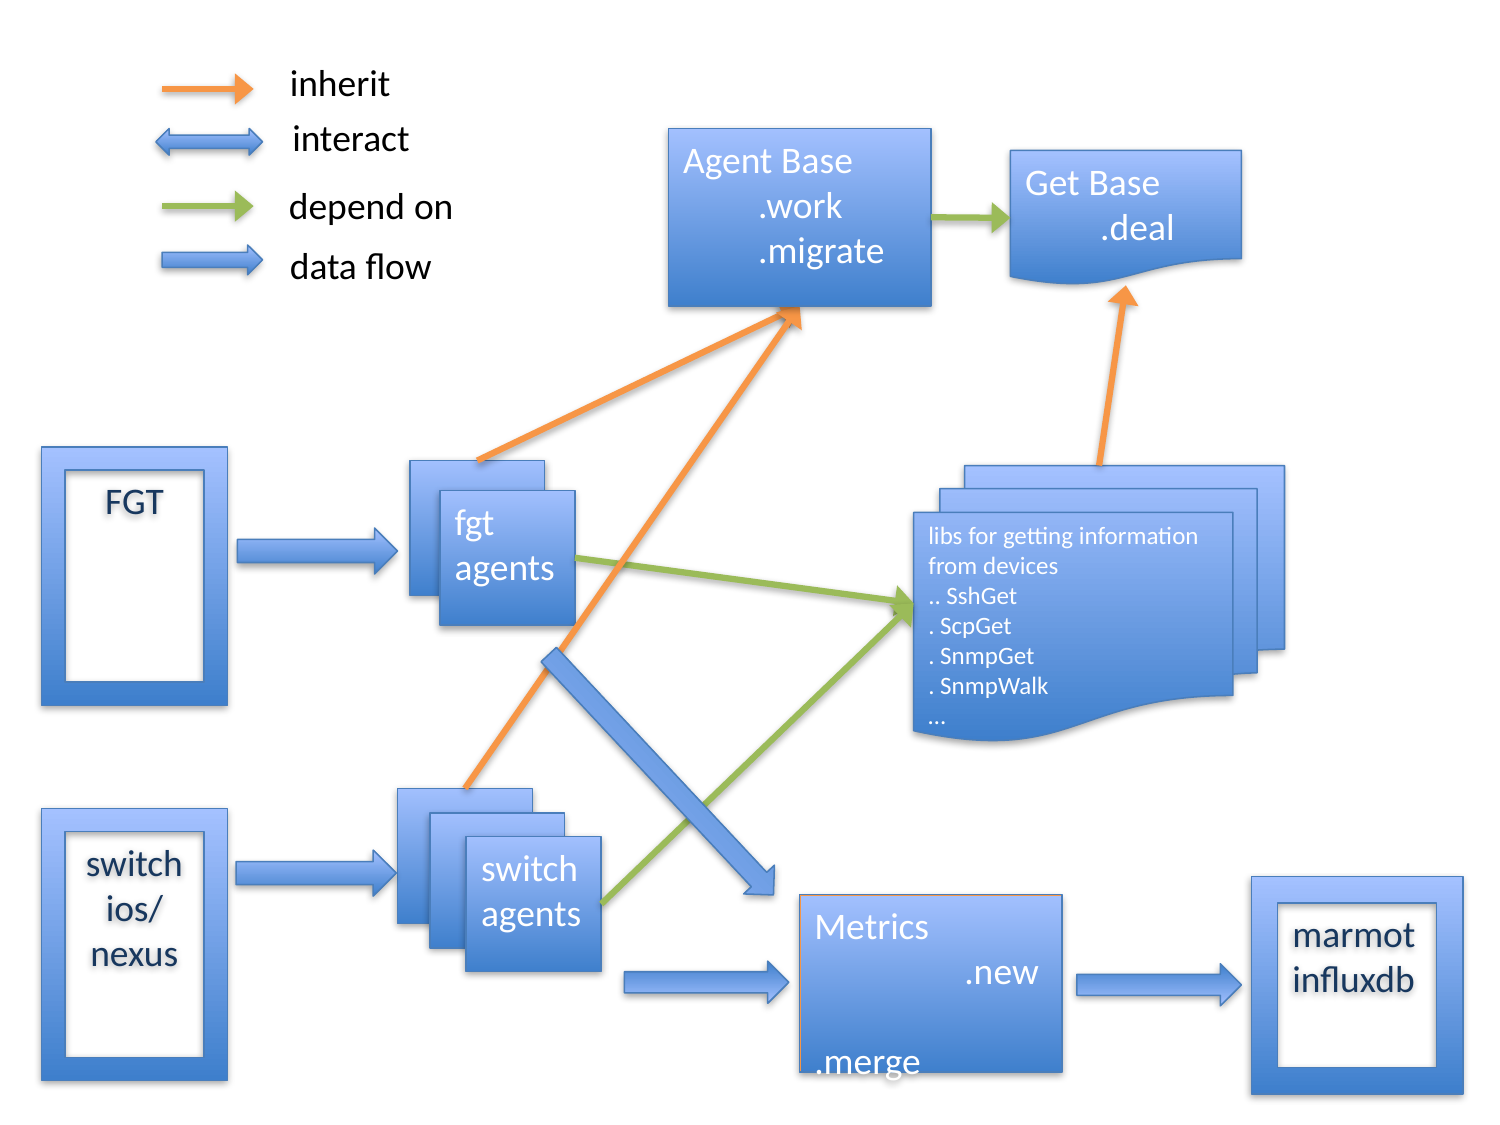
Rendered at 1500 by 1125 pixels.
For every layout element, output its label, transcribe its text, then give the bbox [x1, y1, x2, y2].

text_box switch ios/nexus [41, 808, 228, 1081]
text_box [397, 788, 602, 972]
text_box [1076, 963, 1242, 1007]
text_box FGT [41, 446, 228, 706]
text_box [464, 305, 800, 789]
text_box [409, 460, 459, 626]
text_box inherit [275, 51, 406, 112]
text_box interact [277, 106, 425, 167]
text_box libs for getting information from devices .. SshGet . ScpGet . SnmpGet . SnmpWalk … [912, 464, 1286, 742]
text_box Get Base .deal [1009, 149, 1243, 285]
text_box data flow [274, 234, 447, 295]
text_box [623, 960, 790, 1004]
text_box [161, 244, 264, 276]
text_box marmot influxdb [1251, 876, 1464, 1095]
text_box Agent Base .work .migrate [668, 128, 932, 307]
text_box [601, 602, 914, 905]
text_box [236, 527, 399, 575]
text_box Metrics .new .merge [799, 894, 1063, 1073]
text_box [805, 557, 914, 602]
text_box depend on [274, 175, 469, 235]
text_box [235, 849, 392, 897]
text_box [155, 127, 264, 156]
